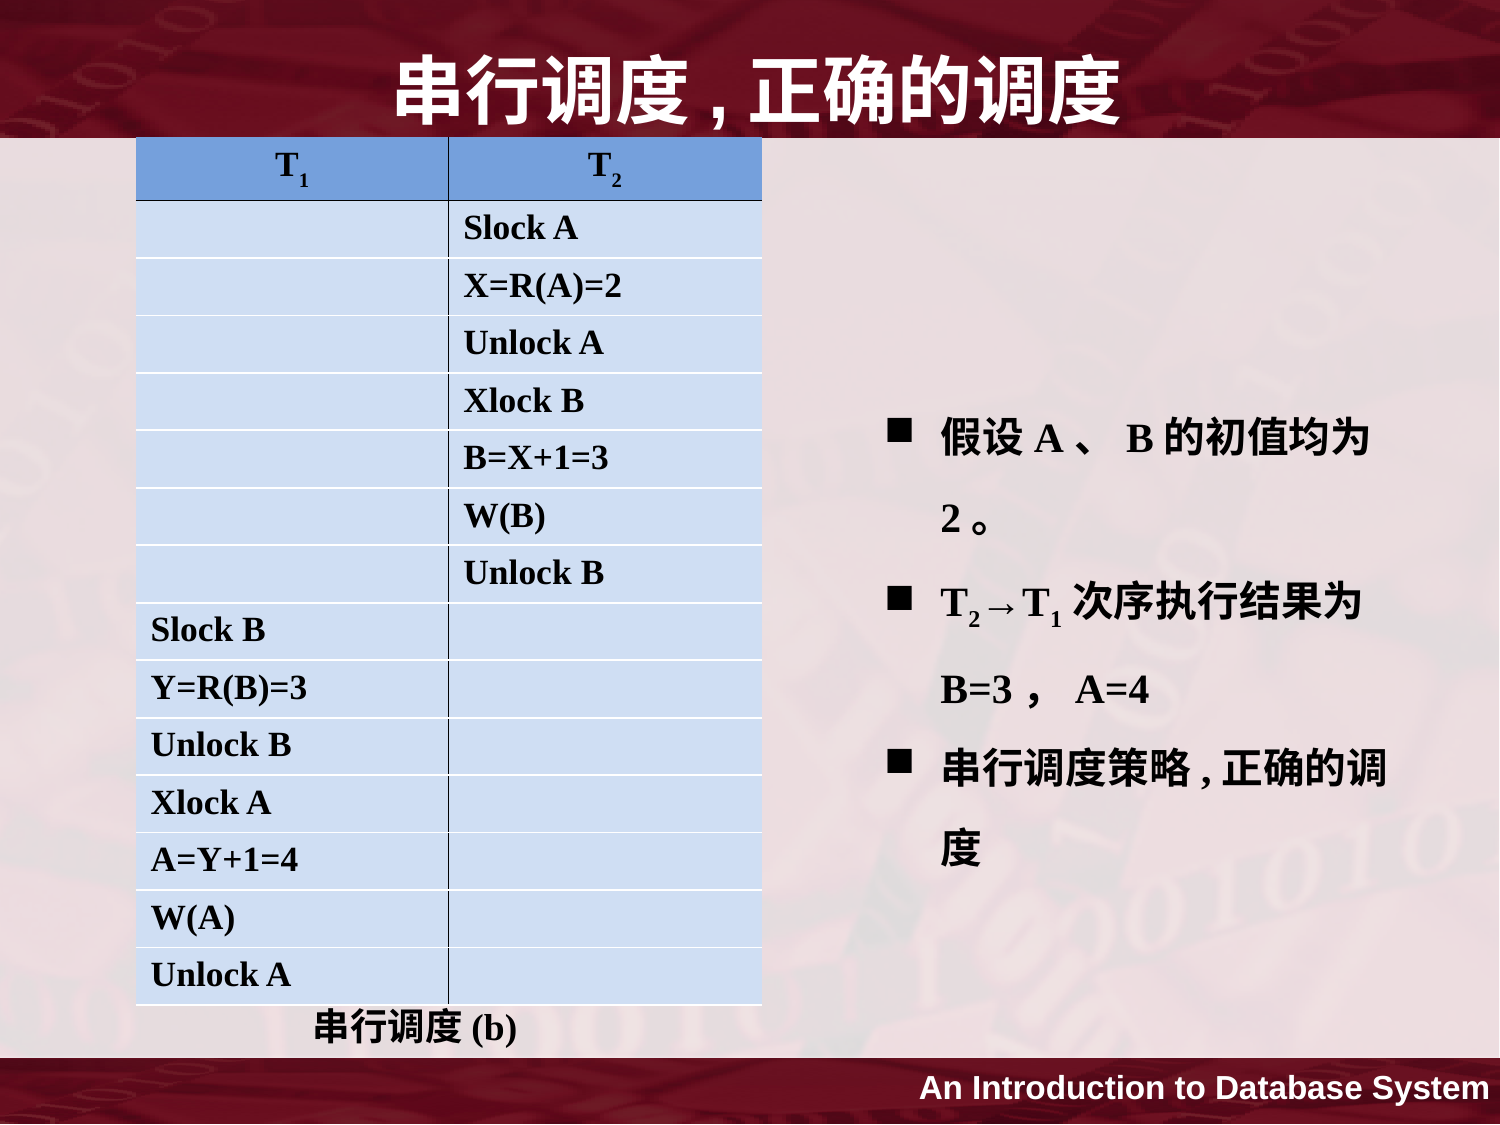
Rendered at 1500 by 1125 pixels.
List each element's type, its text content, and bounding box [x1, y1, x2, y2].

table_cell X=R(A)=2 [449, 259, 762, 315]
text_box 假设A、B的初值均为2。 T2→T1次序执行结果为B=3，A=4 串行调度策略,正确的调度 [869, 373, 1436, 880]
table_cell [136, 431, 448, 487]
table_cell [449, 776, 762, 832]
table_cell B=X+1=3 [449, 431, 762, 487]
table_cell [136, 546, 448, 602]
table_cell Unlock A [449, 316, 762, 372]
title 串行调度,正确的调度 [149, 41, 1363, 135]
table_cell Xlock A [136, 776, 448, 832]
table_cell [449, 604, 762, 659]
table_cell Unlock B [136, 719, 448, 774]
table_cell [136, 201, 448, 257]
table_cell [449, 719, 762, 774]
table_header T1 [136, 137, 448, 200]
table_cell A=Y+1=4 [136, 833, 448, 889]
table_header T2 [449, 137, 762, 200]
table_cell [449, 891, 762, 947]
table_cell Slock A [449, 201, 762, 257]
table_cell Slock B [136, 604, 448, 659]
table_cell [136, 316, 448, 372]
table_cell [136, 259, 448, 315]
table_cell [449, 833, 762, 889]
table_cell [449, 661, 762, 717]
table_cell Xlock B [449, 374, 762, 429]
table_cell W(B) [449, 489, 762, 544]
table_cell [136, 374, 448, 429]
table_cell [136, 489, 448, 544]
table_cell Y=R(B)=3 [136, 661, 448, 717]
table_cell [449, 948, 762, 1004]
table_cell Unlock B [449, 546, 762, 602]
picture [0, 0, 1500, 1124]
table_cell W(A) [136, 891, 448, 947]
table_cell Unlock A [136, 948, 448, 1004]
text_box 串行调度(b) [241, 995, 589, 1056]
